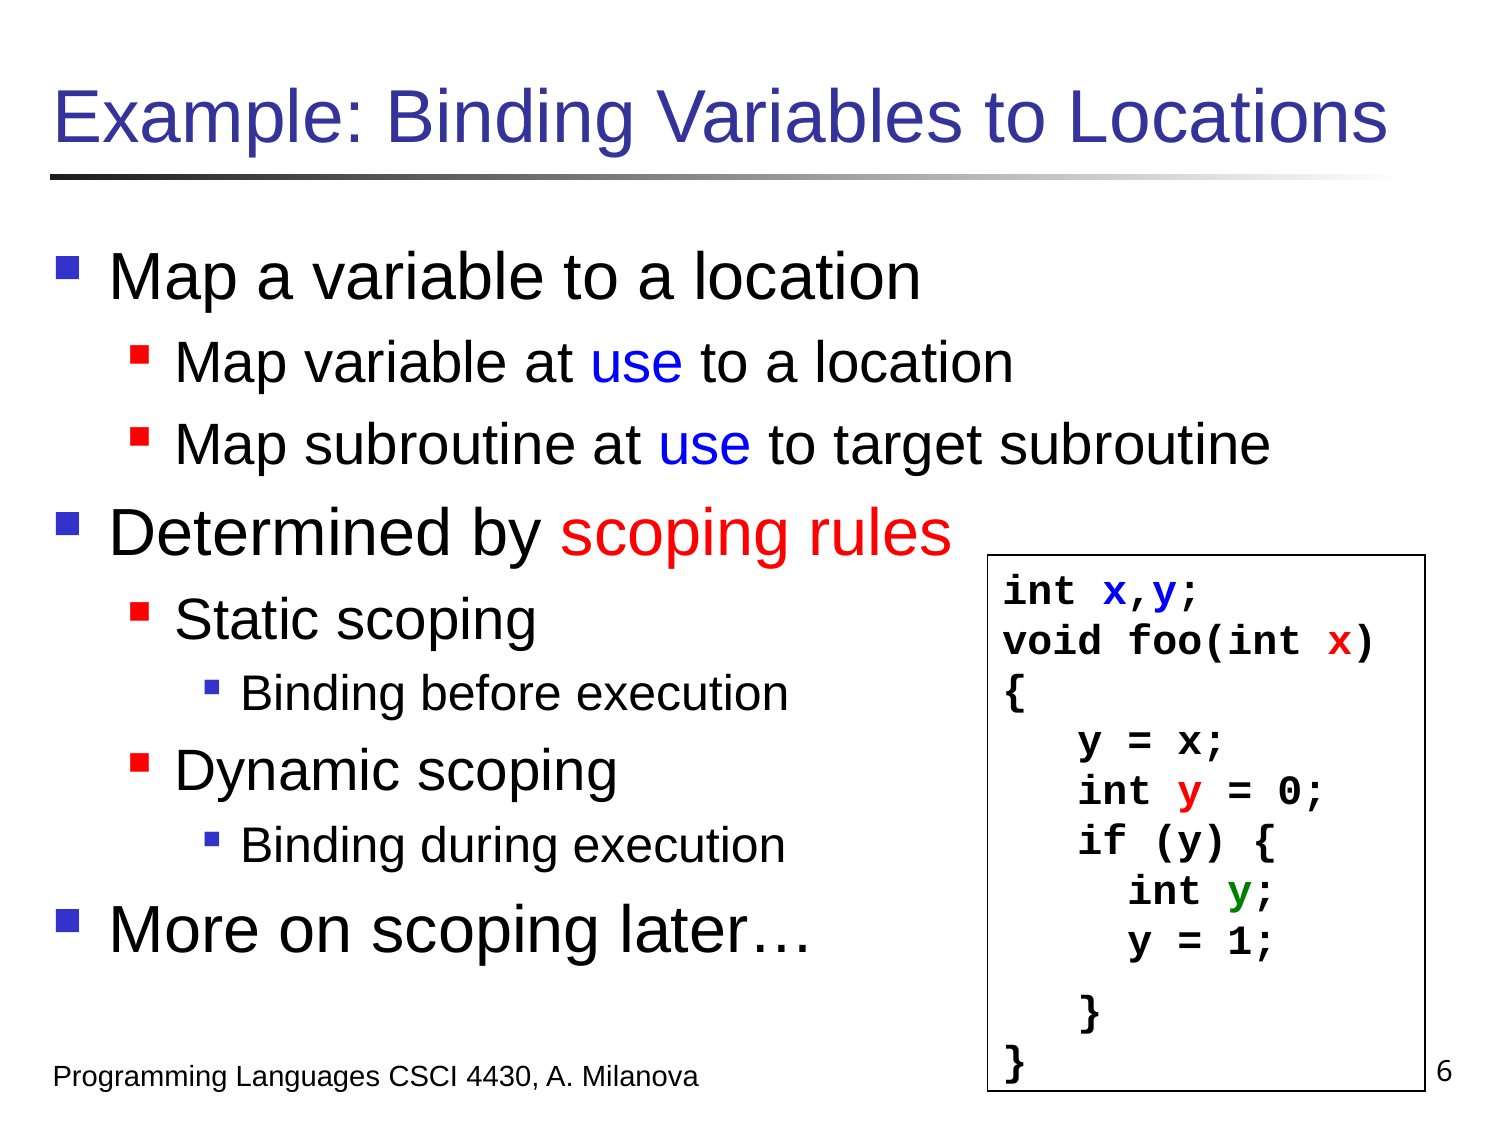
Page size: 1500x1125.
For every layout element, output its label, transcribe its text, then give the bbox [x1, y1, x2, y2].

footer Programming Languages CSCI 4430, A. Milanova [37, 1024, 813, 1101]
text_box int x,y; void foo(int x) { y = x; int y = 0; if (y) { int y; y = 1; } } [987, 555, 1425, 1091]
list Map a variable to a location Map variable at use to a location Map subroutine at use to target subroutine Determined by scoping rules Static scoping Binding before execution Dynamic scoping Binding during execution More on scoping later… [37, 224, 1469, 1013]
slide_number 6 [1154, 1023, 1468, 1100]
title Example: Binding Variables to Locations [37, 0, 1466, 165]
